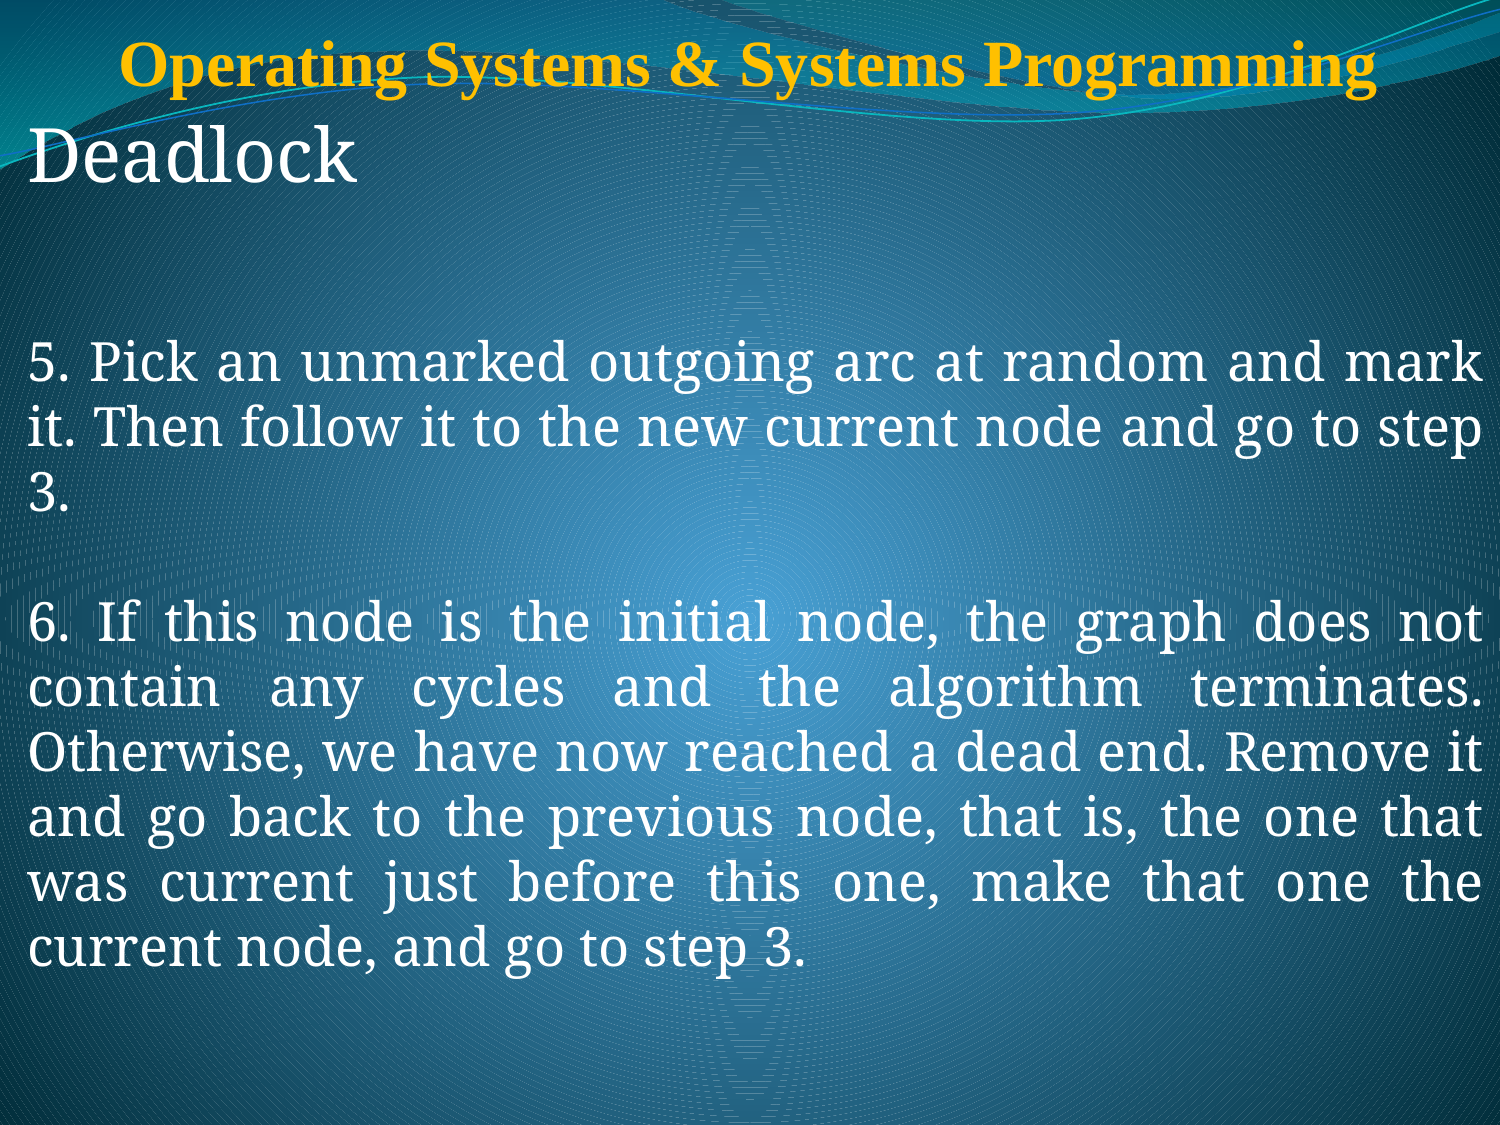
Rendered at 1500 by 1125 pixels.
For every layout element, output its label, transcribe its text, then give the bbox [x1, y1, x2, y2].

text_box Deadlock 5. Pick an unmarked outgoing arc at random and mark it. Then follow it to the new current node and go to step 3. 6. If this node is the initial node, the graph does not contain any cycles and the algorithm terminates. Otherwise, we have now reached a dead end. Remove it and go back to the previous node, that is, the one that was current just before this one, make that one the current node, and go to step 3. [12, 99, 1500, 985]
title Operating Systems & Systems Programming [112, 0, 1388, 99]
text_box [50, 985, 1438, 1107]
